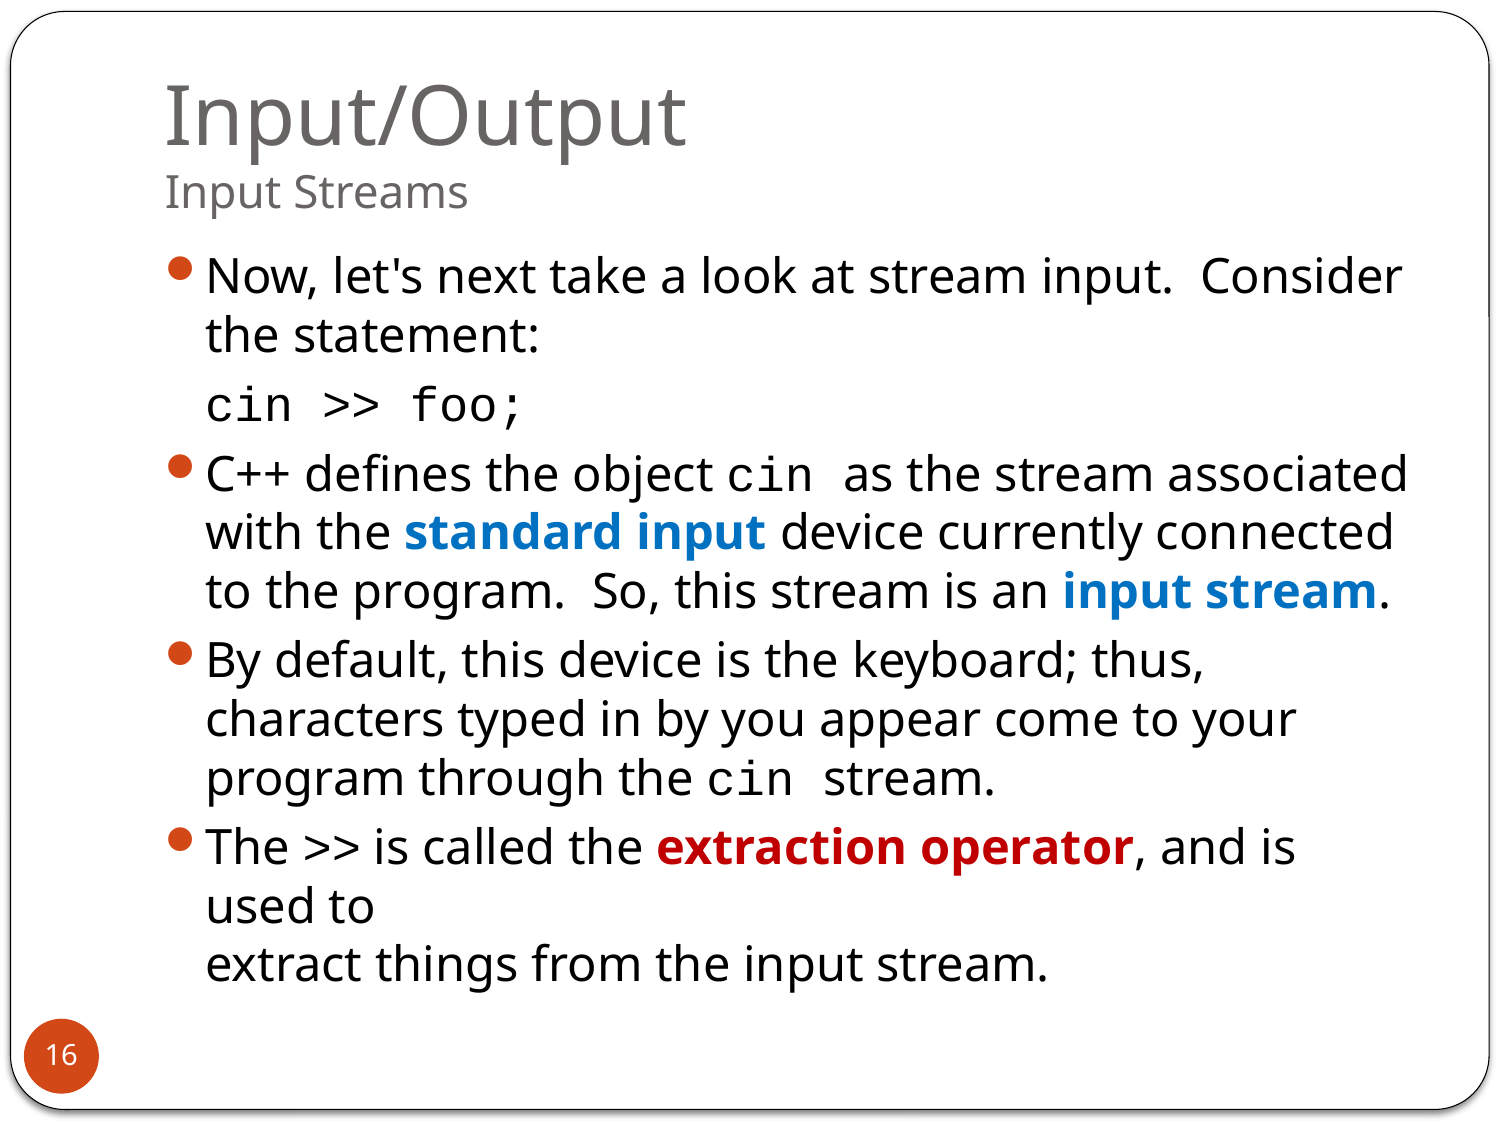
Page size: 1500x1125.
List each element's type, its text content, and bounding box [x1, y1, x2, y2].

slide_number 16 [23, 1018, 99, 1094]
title Input/Output Input Streams [150, 45, 1425, 233]
list Now, let's next take a look at stream input. Consider the statement: cin >> foo; C++ defines the object cin as the stream associated with the standard input device currently connected to the program. So, this stream is an input stream. By default, this device is the keyboard; thus, characters typed in by you appear come to your program through the cin stream. The >> is called the extraction operator, and is used to extract things from the input stream. [150, 237, 1425, 1038]
